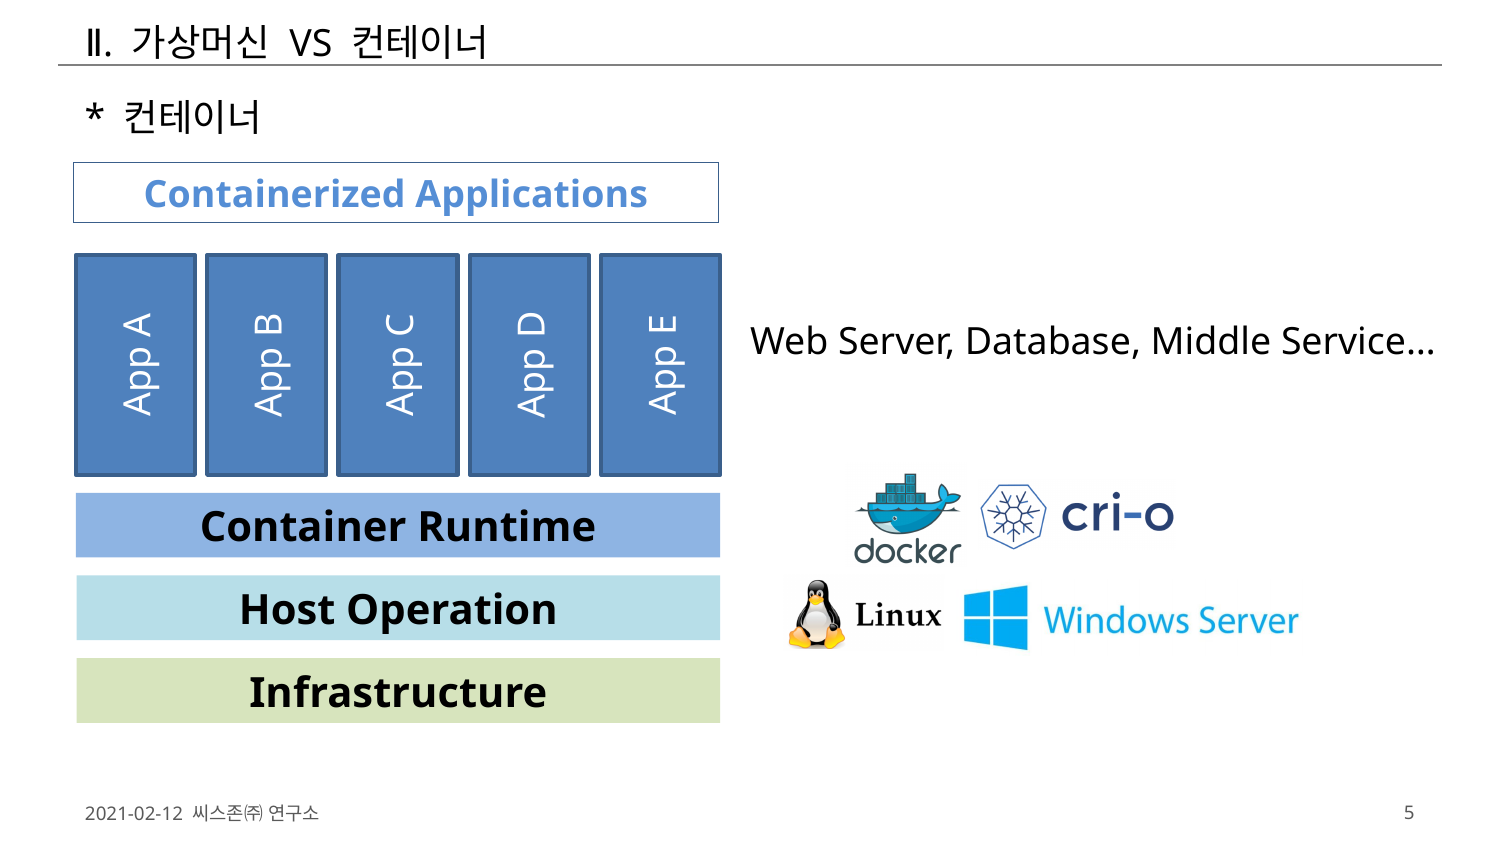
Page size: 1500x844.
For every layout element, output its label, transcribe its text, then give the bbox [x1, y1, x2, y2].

picture [782, 574, 1303, 656]
text_box Host Operation [76, 575, 721, 641]
text_box App C [336, 253, 460, 477]
text_box Container Runtime [75, 492, 721, 558]
text_box Web Server, Database, Middle Service… [735, 309, 1452, 370]
text_box App A [74, 253, 197, 477]
text_box Containerized Applications [73, 162, 719, 223]
text_box App B [205, 253, 328, 477]
text_box Ⅱ. 가상머신 VS 컨테이너 [69, 11, 505, 71]
picture [978, 479, 1176, 550]
text_box App E [599, 253, 722, 477]
picture [845, 462, 967, 567]
text_box App D [468, 253, 591, 477]
text_box Infrastructure [76, 658, 721, 723]
text_box * 컨테이너 [69, 86, 413, 147]
